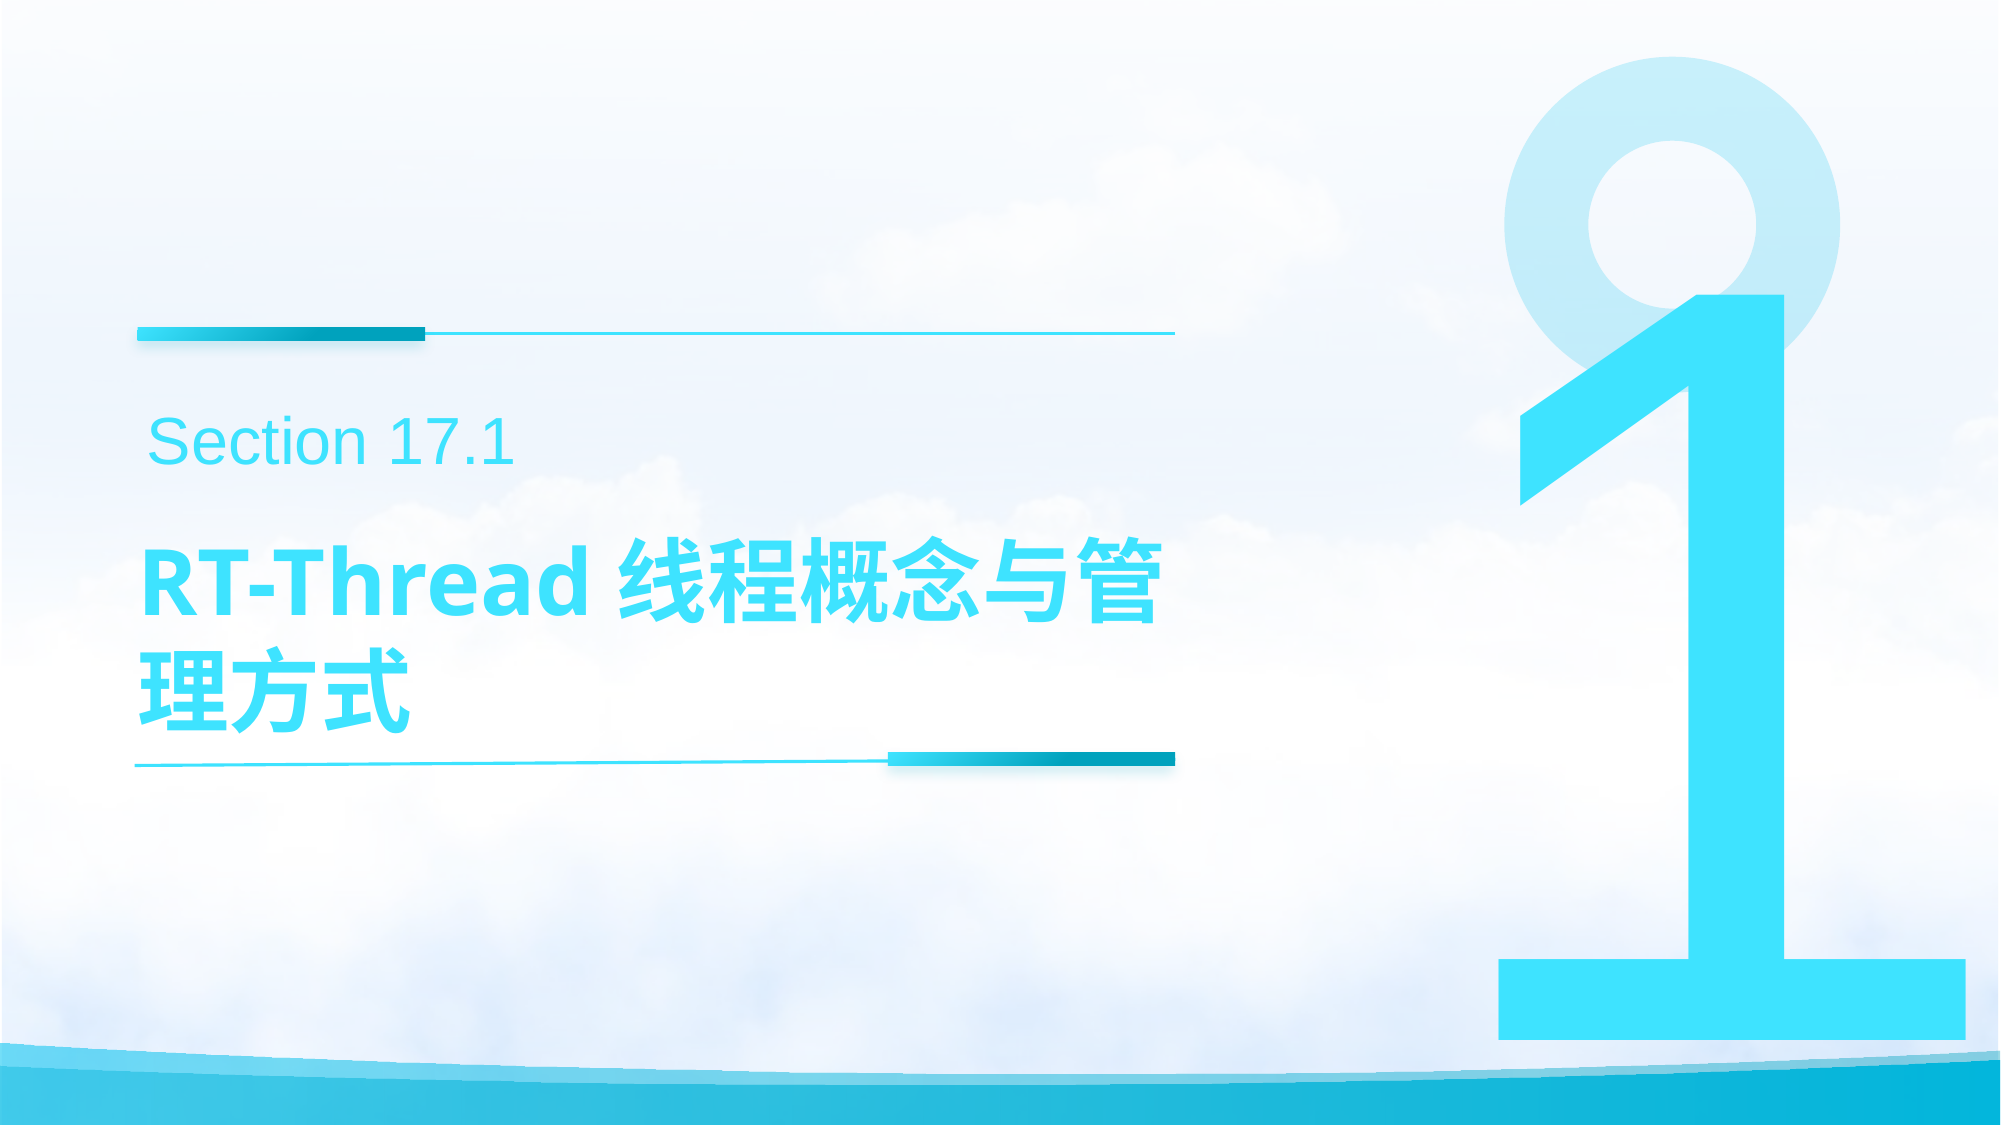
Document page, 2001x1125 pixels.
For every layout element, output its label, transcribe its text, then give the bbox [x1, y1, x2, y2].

list Section 17.1 [131, 390, 931, 486]
list RT-Thread线程概念与管理方式 [122, 526, 1221, 741]
list 1 [1401, 97, 1841, 1025]
